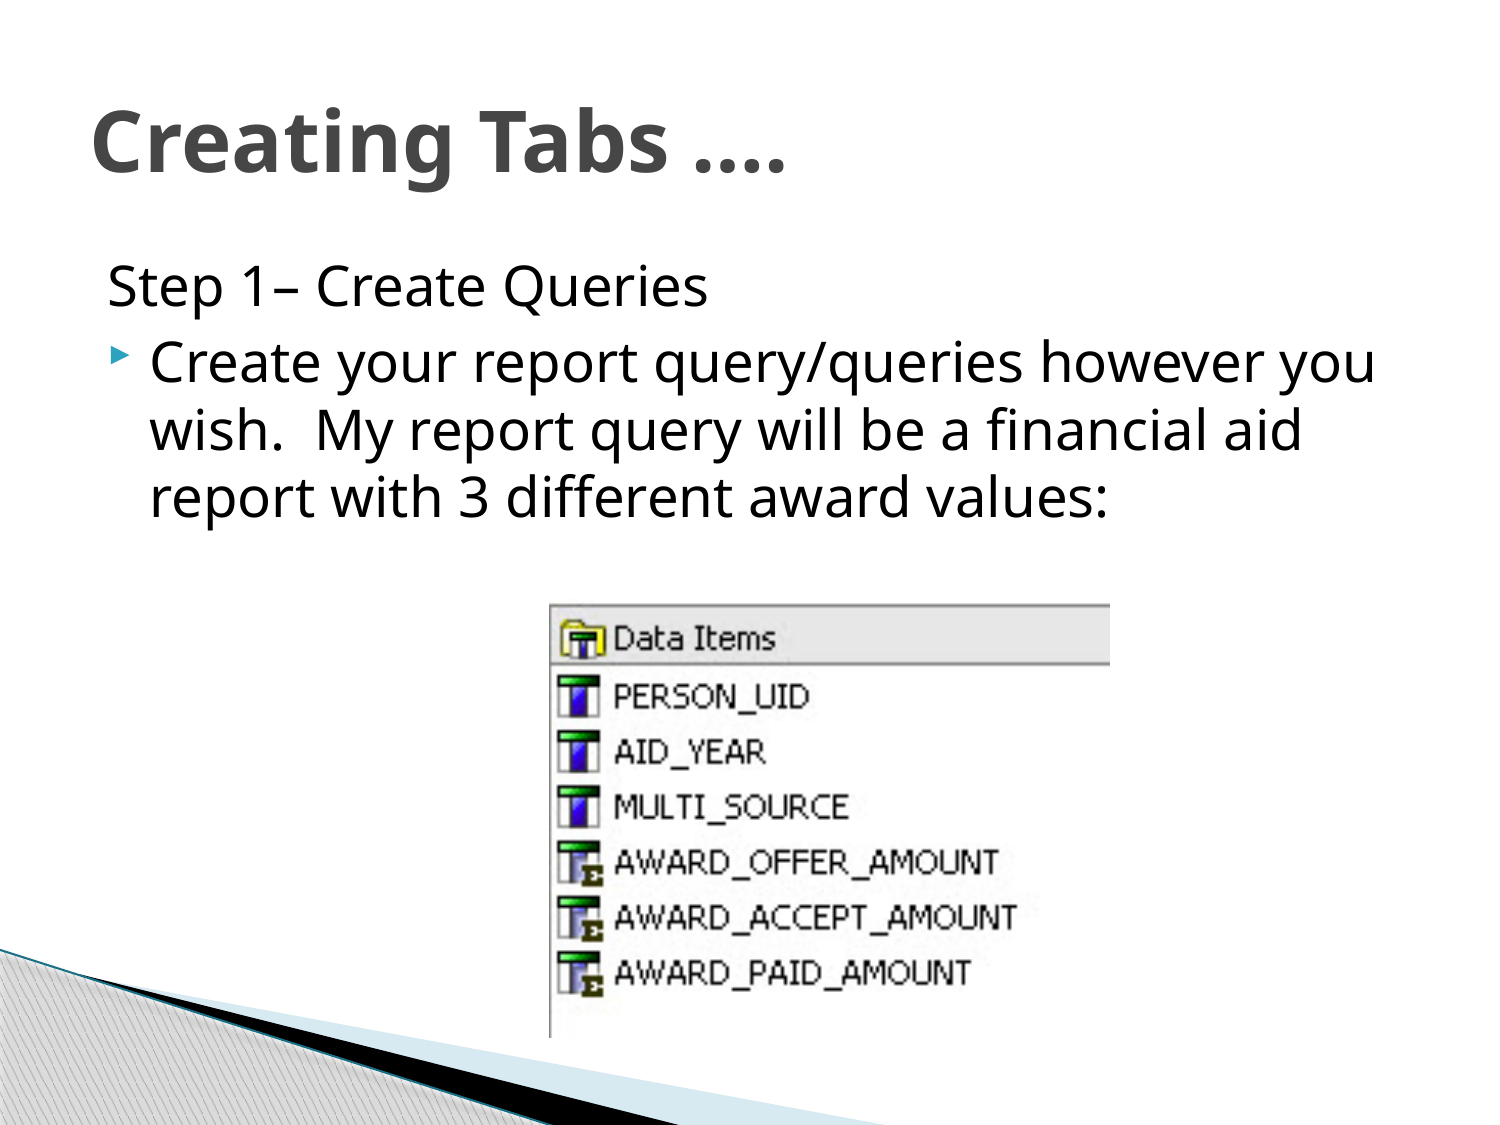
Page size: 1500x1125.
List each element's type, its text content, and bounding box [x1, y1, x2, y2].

title Creating Tabs …. [75, 45, 1425, 233]
list Step 1– Create Queries Create your report query/queries however you wish. My report query will be a financial aid report with 3 different award values: [75, 243, 1425, 986]
picture [549, 599, 1111, 1038]
